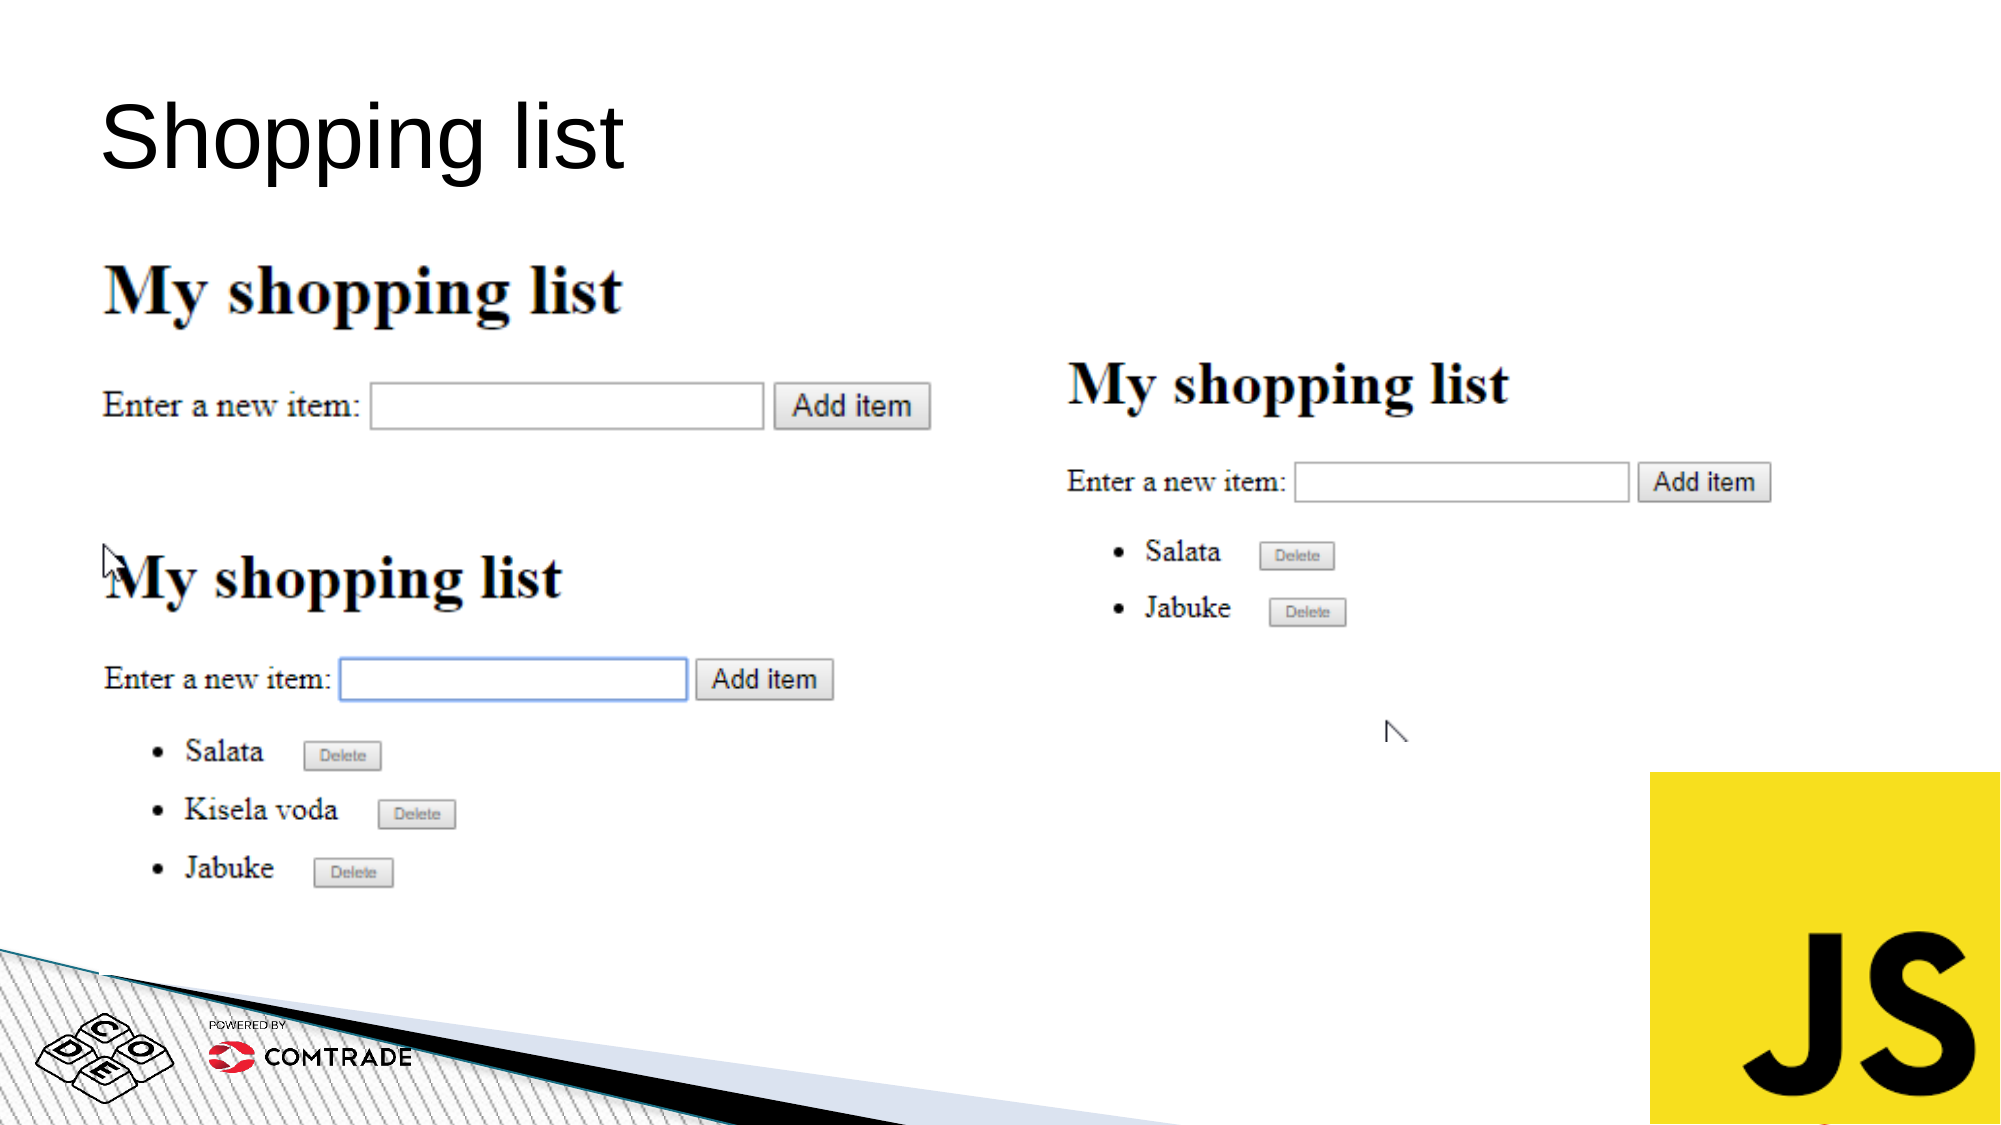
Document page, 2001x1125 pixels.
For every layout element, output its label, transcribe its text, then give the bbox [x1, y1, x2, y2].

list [99, 223, 1048, 563]
picture [1059, 335, 1901, 742]
title Shopping list [99, 44, 1900, 233]
picture [1649, 772, 2001, 1125]
picture [0, 538, 936, 1125]
